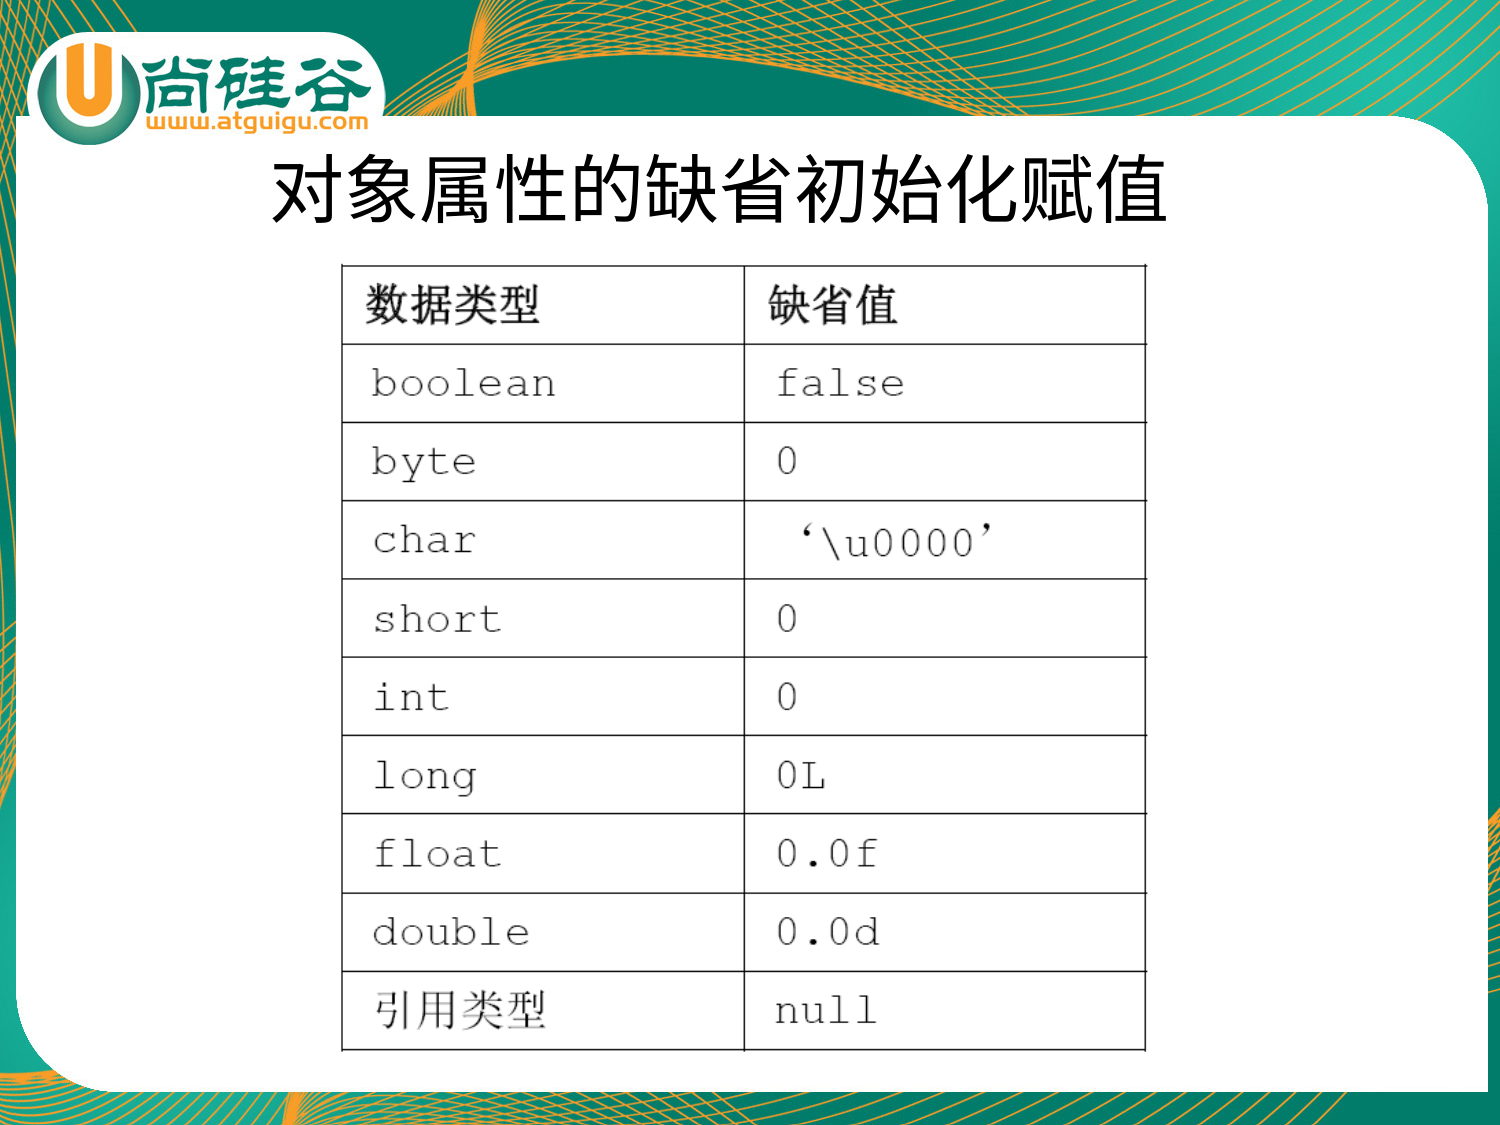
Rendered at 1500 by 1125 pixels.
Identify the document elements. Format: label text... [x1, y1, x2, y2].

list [336, 260, 1153, 1057]
title 对象属性的缺省初始化赋值 [44, 117, 1395, 258]
picture [0, 0, 1500, 1125]
